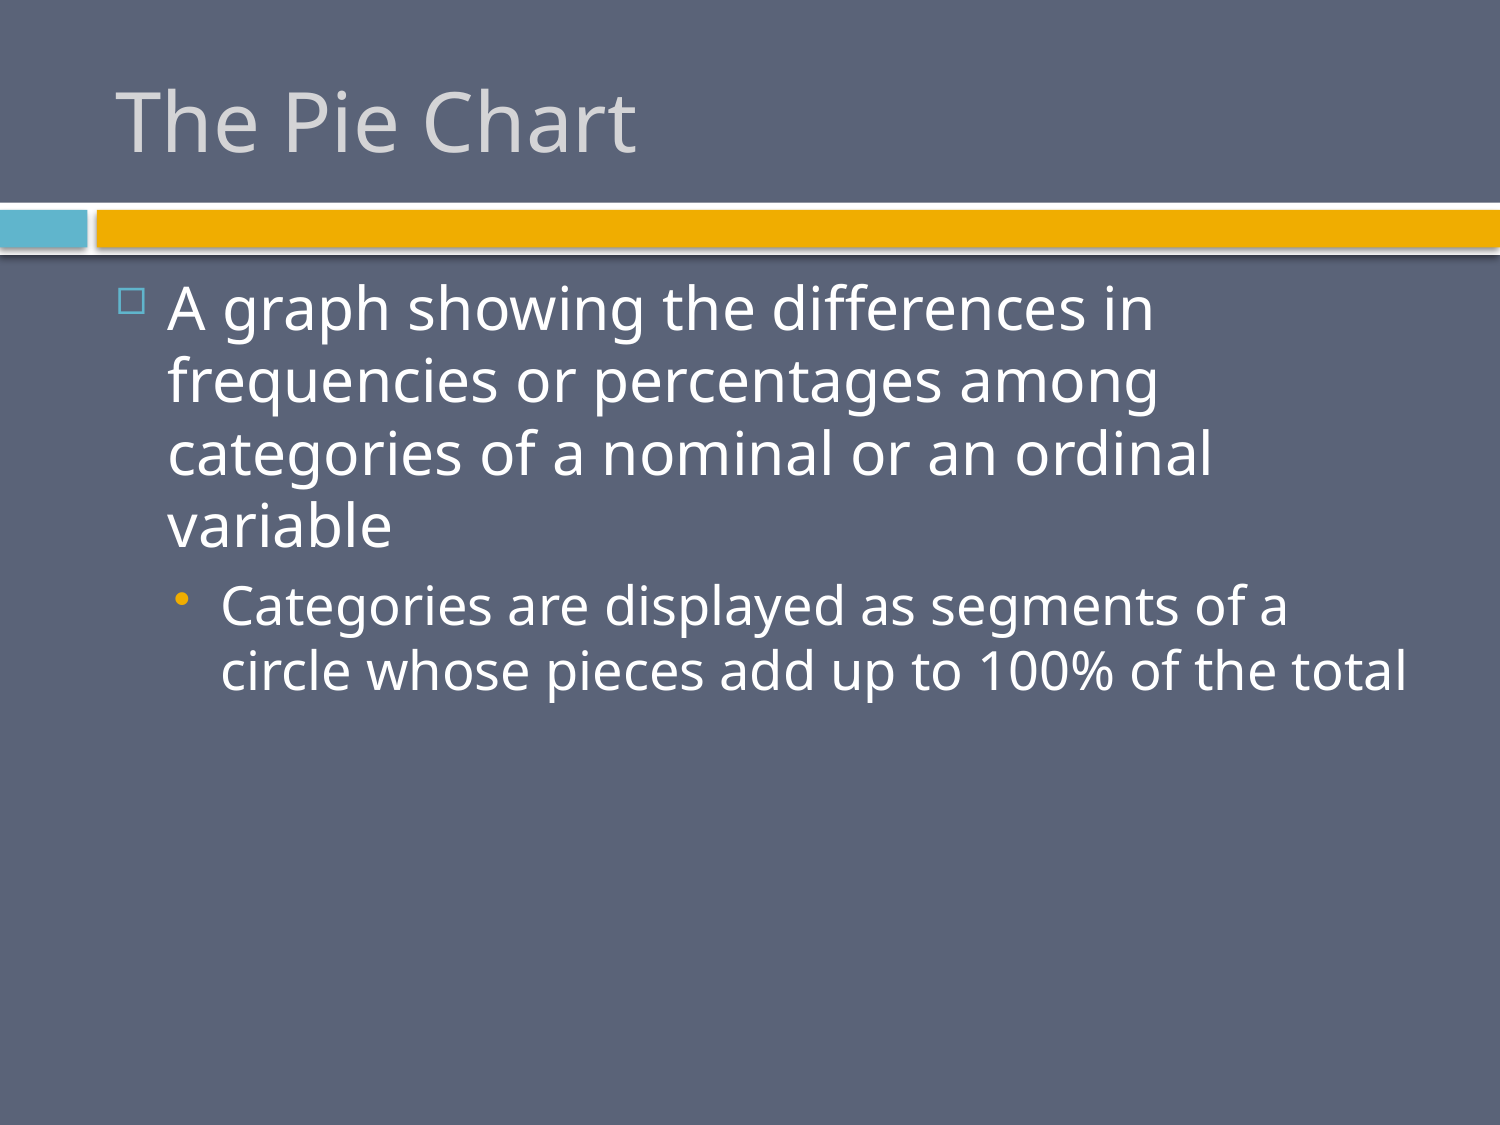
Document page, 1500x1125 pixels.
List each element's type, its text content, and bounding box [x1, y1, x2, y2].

list A graph showing the differences in frequencies or percentages among categories of a nominal or an ordinal variable Categories are displayed as segments of a circle whose pieces add up to 100% of the total [100, 262, 1439, 1001]
title The Pie Chart [100, 37, 1439, 201]
